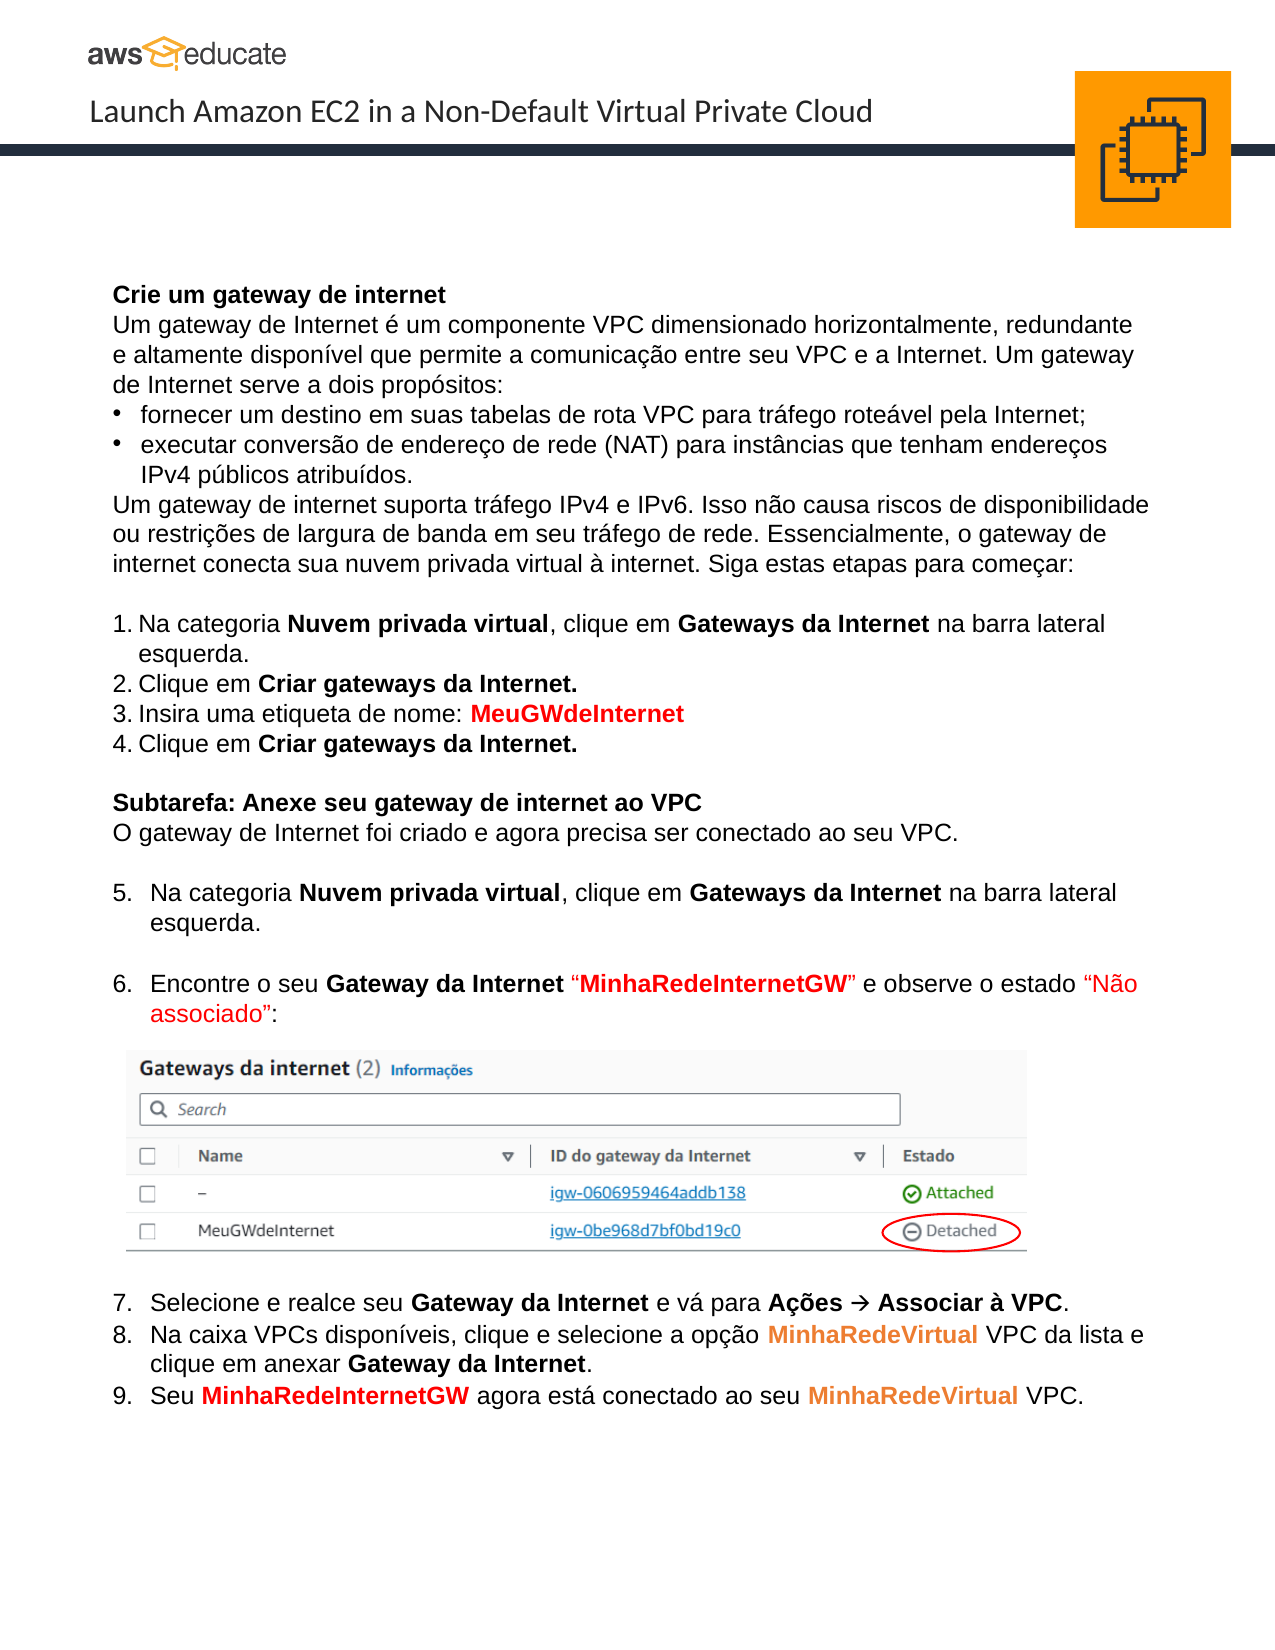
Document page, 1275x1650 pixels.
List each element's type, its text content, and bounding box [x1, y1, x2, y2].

picture [87, 32, 287, 79]
picture [1074, 71, 1232, 228]
picture [126, 1050, 1028, 1252]
text_box Crie um gateway de internet Um gateway de Internet é um componente VPC dimensionado horizontalmente, redundante e altamente disponível que permite a comunicação entre seu VPC e a Internet. Um gateway de Internet serve a dois propósitos: fornecer um destino em suas tabelas de rota VPC para tráfego roteável pela Internet; executar conversão de endereço de rede (NAT) para instâncias que tenham endereços IPv4 públicos atribuídos. Um gateway de internet suporta tráfego IPv4 e IPv6. Isso não causa riscos de disponibilidade ou restrições de largura de banda em seu tráfego de rede. Essencialmente, o gateway de internet conecta sua nuvem privada virtual à internet. Siga estas etapas para começar: Na categoria Nuvem privada virtual, clique em Gateways da Internet na barra lateral esquerda. Clique em Criar gateways da Internet. Insira uma etiqueta de nome: MeuGWdeInternet Clique em Criar gateways da Internet. Subtarefa: Anexe seu gateway de internet ao VPC O gateway de Internet foi criado e agora precisa ser conectado ao seu VPC. Na categoria Nuvem privada virtual, clique em Gateways da Internet na barra lateral esquerda. Encontre o seu Gateway da Internet “MinhaRedeInternetGW” e observe o estado “Não associado”: Selecione e realce seu Gateway da Internet e vá para Ações 🡪 Associar à VPC. Na caixa VPCs disponíveis, clique e selecione a opção MinhaRedeVirtual VPC da lista e clique em anexar Gateway da Internet. Seu MinhaRedeInternetGW agora está conectado ao seu MinhaRedeVirtual VPC. [110, 276, 1154, 1440]
